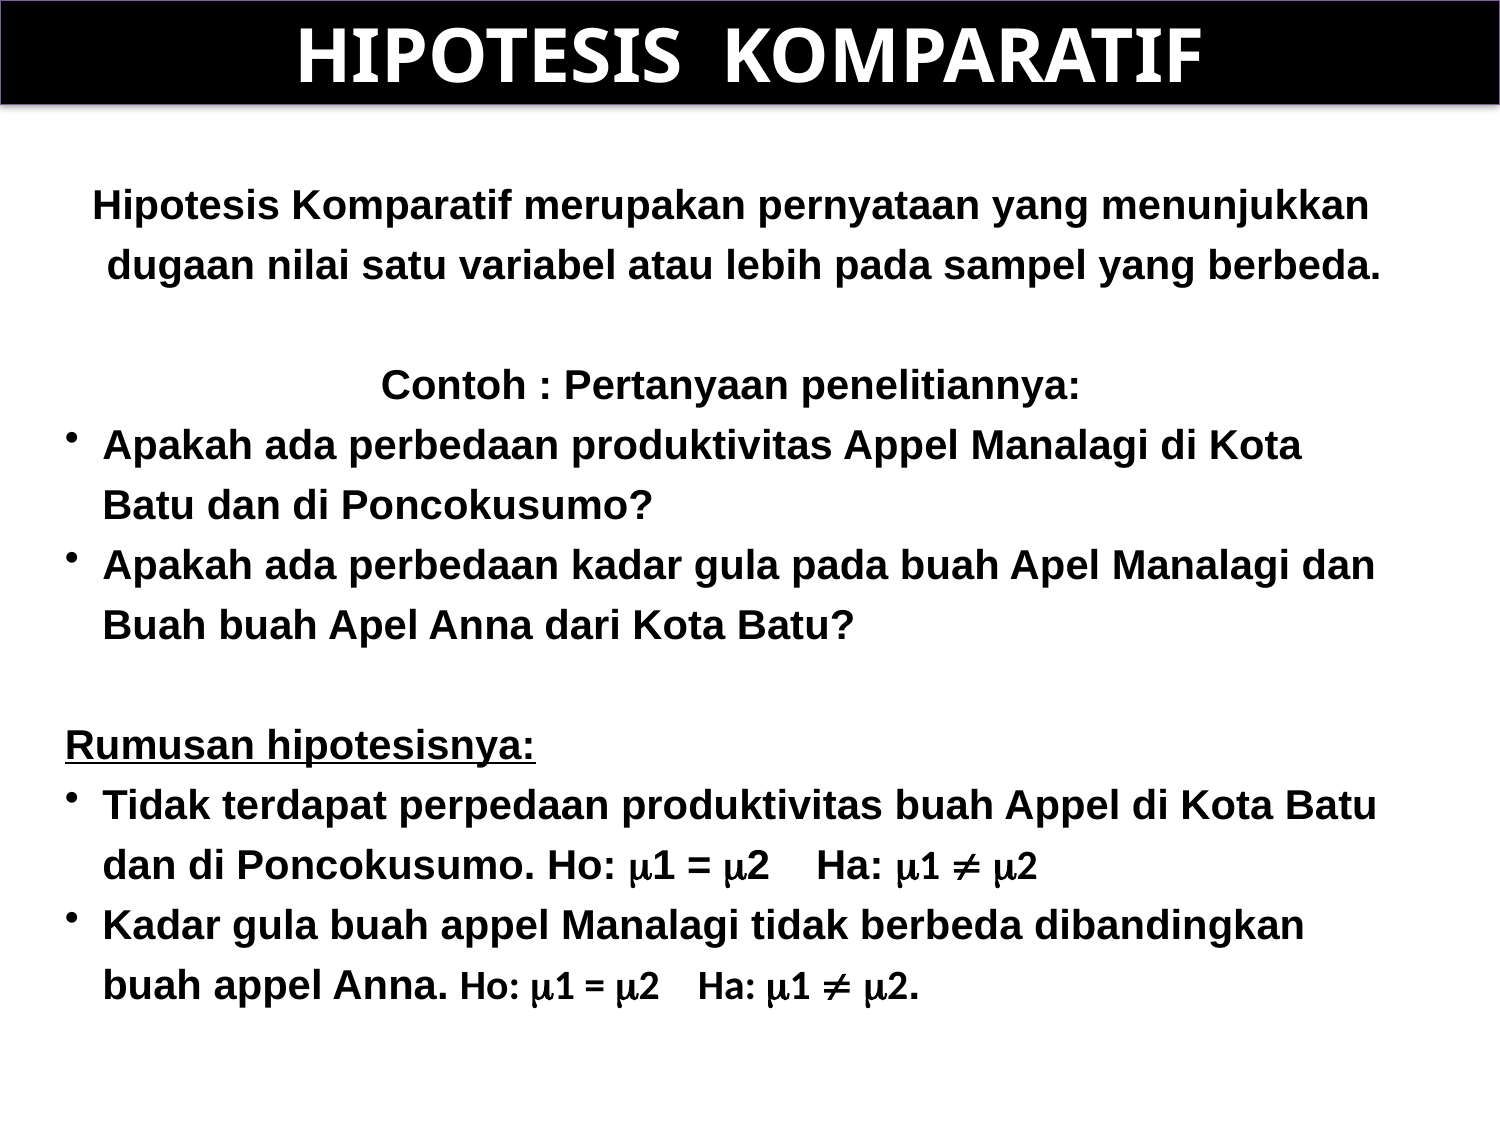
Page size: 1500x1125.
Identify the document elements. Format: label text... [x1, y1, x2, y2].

text_box Hipotesis Komparatif merupakan pernyataan yang menunjukkan dugaan nilai satu variabel atau lebih pada sampel yang berbeda. Contoh : Pertanyaan penelitiannya: Apakah ada perbedaan produktivitas Appel Manalagi di Kota Batu dan di Poncokusumo? Apakah ada perbedaan kadar gula pada buah Apel Manalagi dan Buah buah Apel Anna dari Kota Batu? Rumusan hipotesisnya: Tidak terdapat perpedaan produktivitas buah Appel di Kota Batu dan di Poncokusumo. Ho: 1 = 2 Ha: 1  2 Kadar gula buah appel Manalagi tidak berbeda dibandingkan buah appel Anna. Ho: 1 = 2 Ha: 1  2. [49, 160, 1413, 1015]
text_box HIPOTESIS KOMPARATIF [0, 0, 1500, 105]
